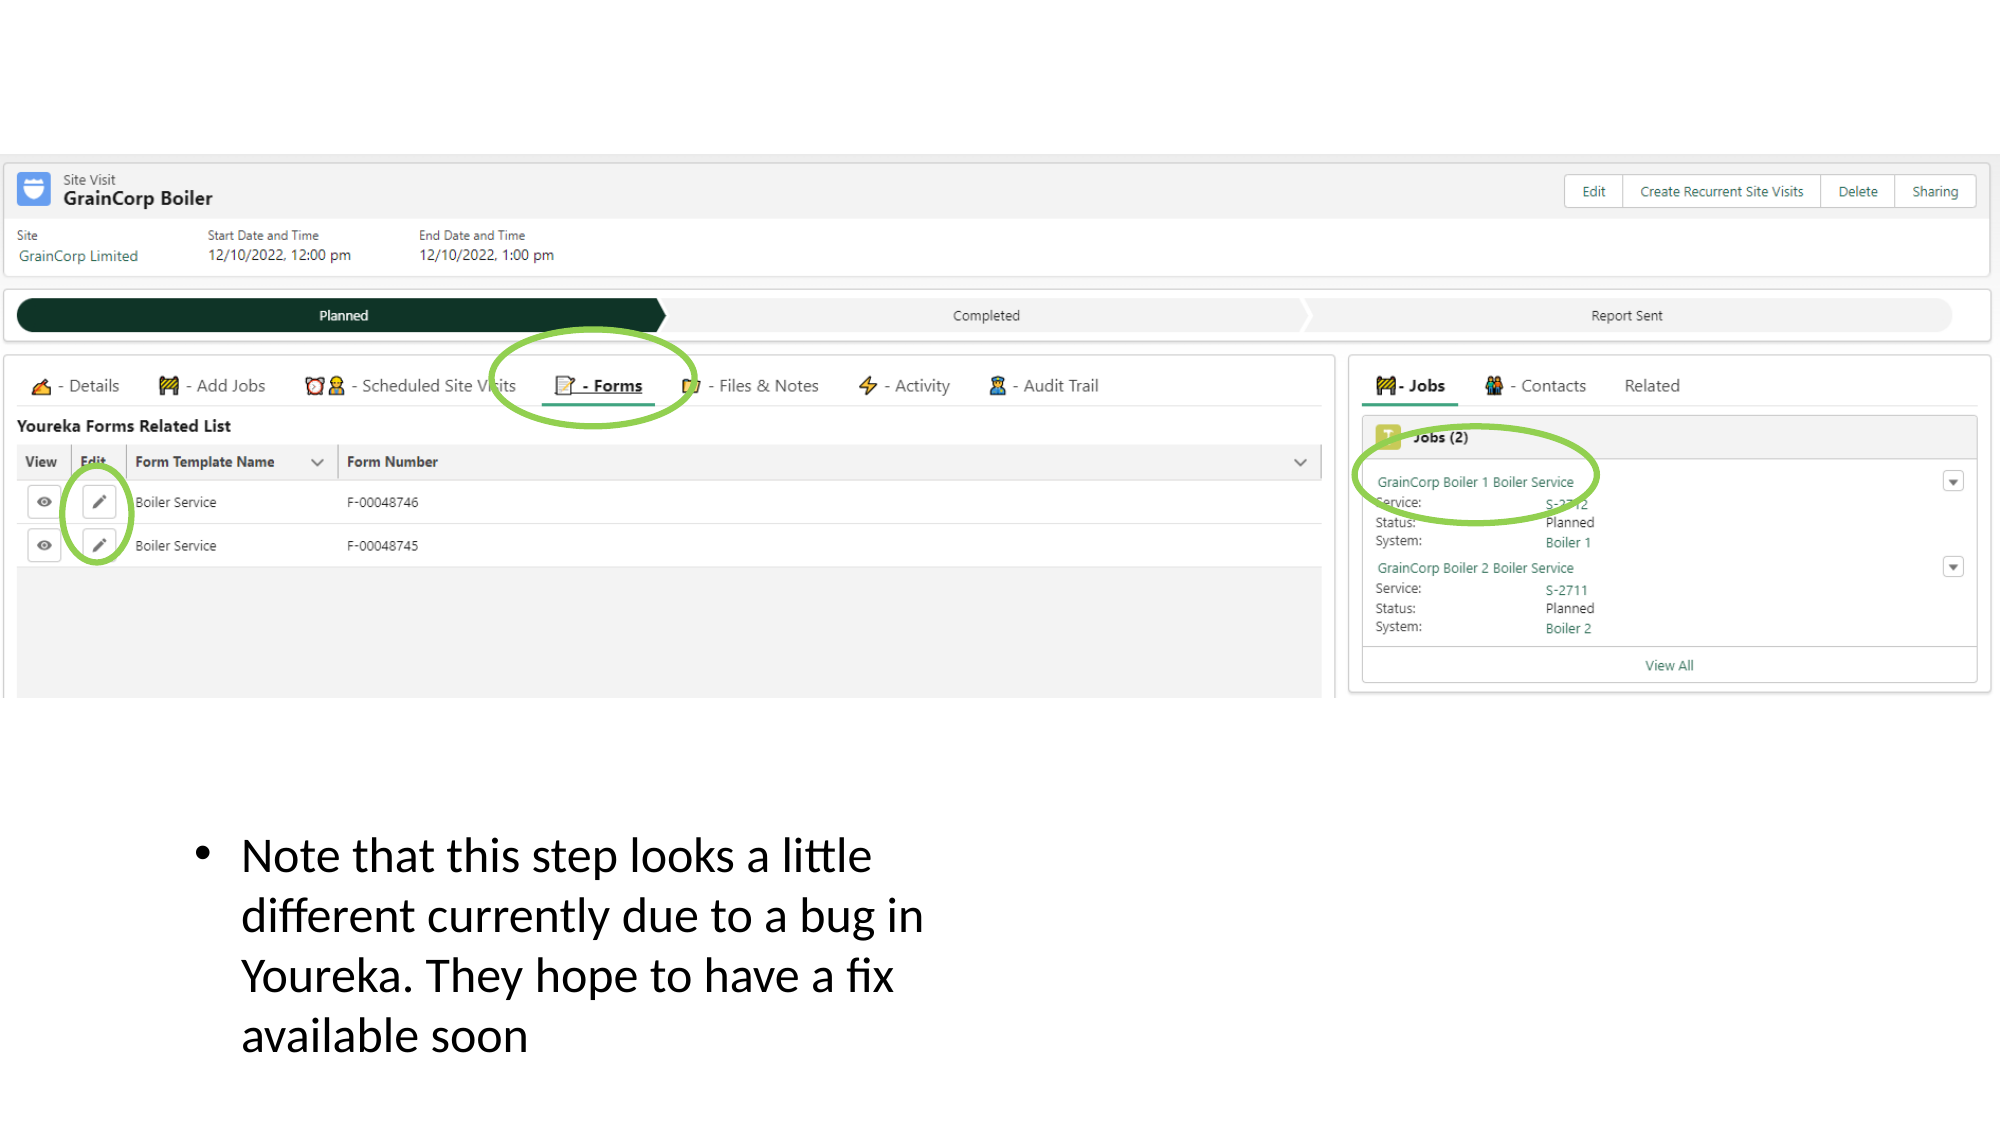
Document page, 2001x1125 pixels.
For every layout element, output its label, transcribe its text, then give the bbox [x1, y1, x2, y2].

picture [0, 154, 2000, 698]
text_box Note that this step looks a little different currently due to a bug in Youreka. They hope to have a fix available soon [179, 815, 1007, 1070]
